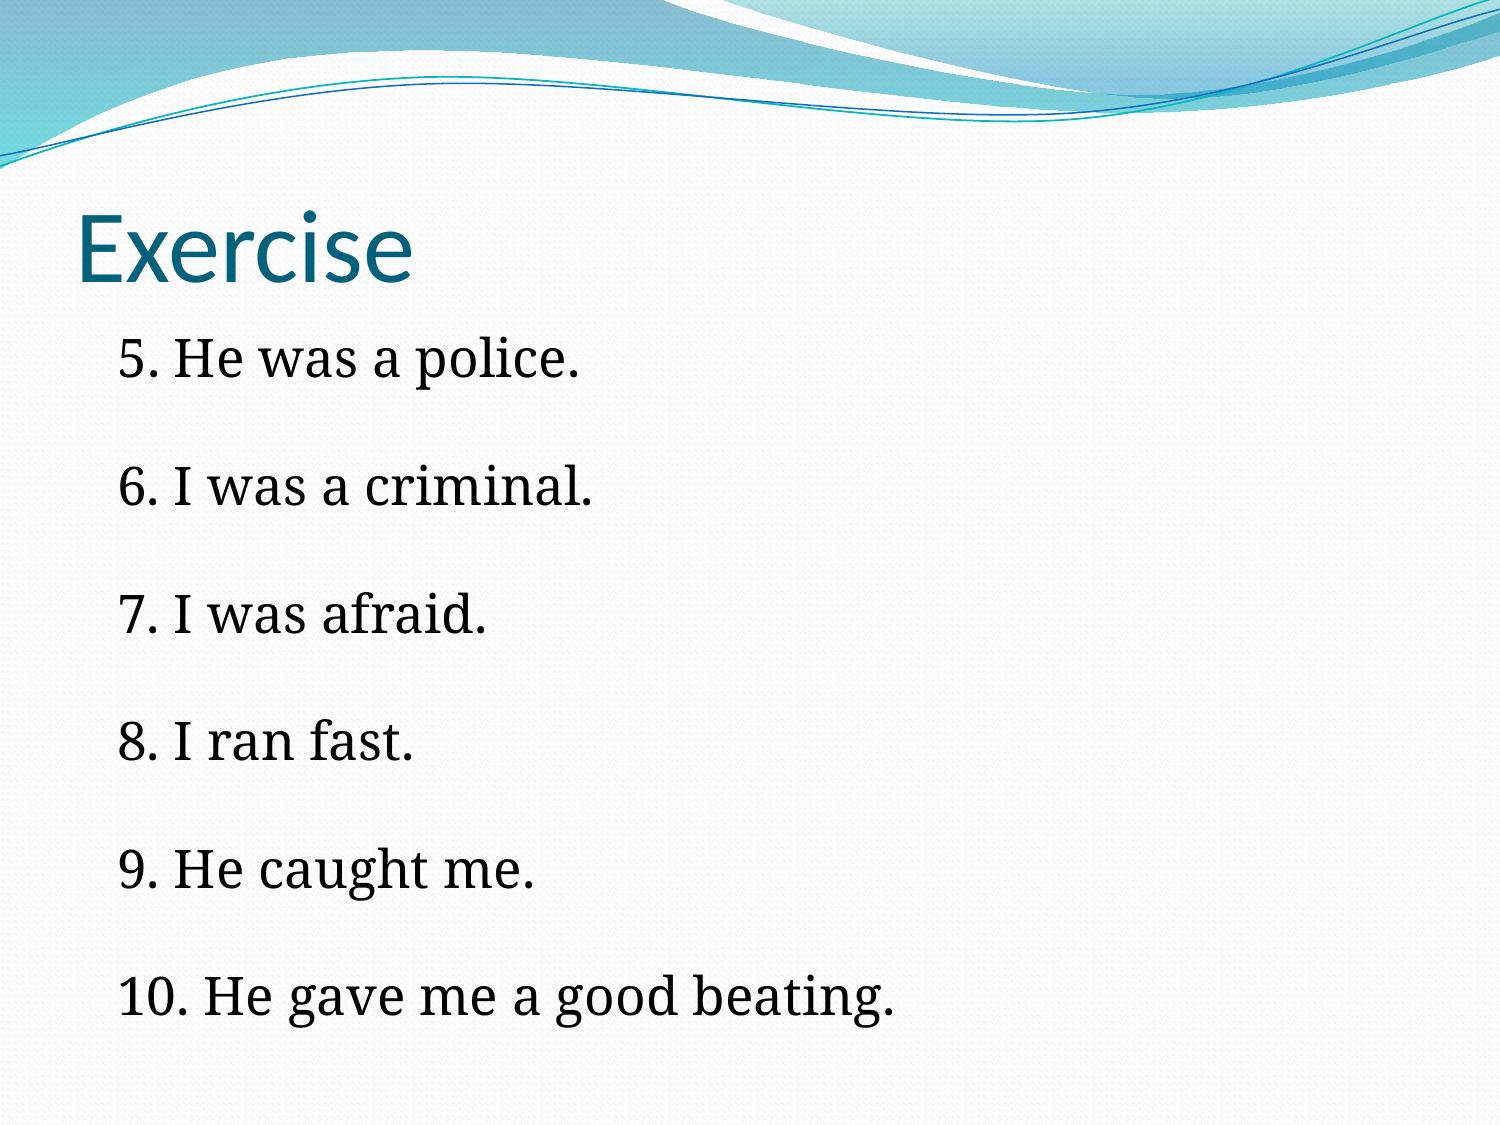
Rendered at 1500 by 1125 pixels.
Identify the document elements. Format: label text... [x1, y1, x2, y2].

title Exercise [75, 115, 1425, 303]
list 5. He was a police. 6. I was a criminal. 7. I was afraid. 8. I ran fast. 9. He caught me. 10. He gave me a good beating. [75, 317, 1425, 1038]
